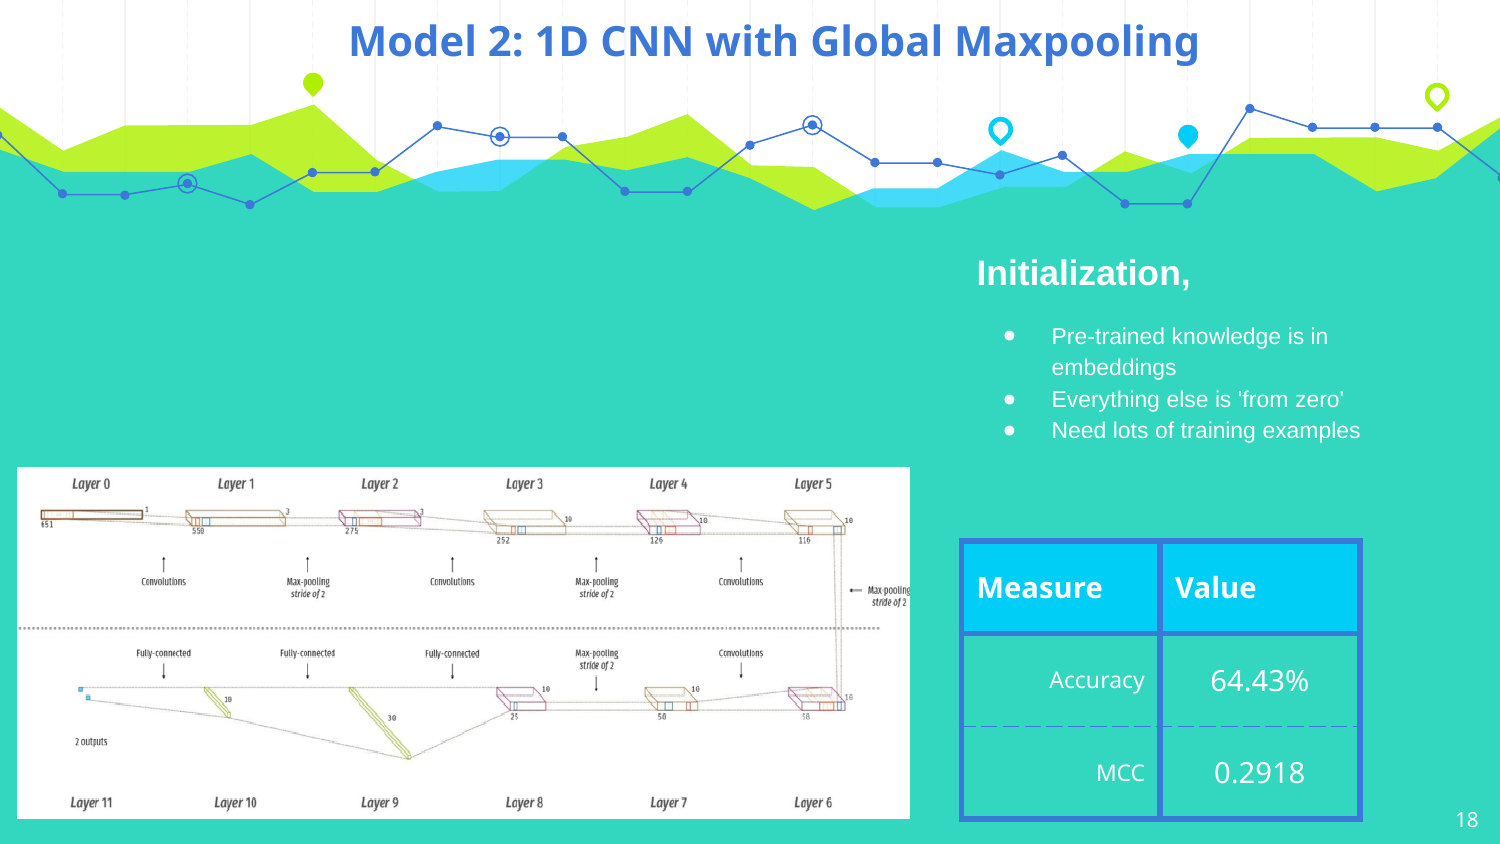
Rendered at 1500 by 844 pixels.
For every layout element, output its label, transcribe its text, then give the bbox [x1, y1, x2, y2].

text_box Initialization, Pre-trained knowledge is in embeddings Everything else is 'from zero' Need lots of training examples [961, 228, 1454, 492]
table_cell 0.2918 [1163, 726, 1357, 816]
picture [17, 466, 911, 819]
slide_number ‹#› [1403, 791, 1494, 844]
table_header Value [1163, 544, 1357, 631]
table_header Measure [964, 544, 1157, 631]
table_cell MCC [964, 726, 1157, 816]
table_cell Accuracy [964, 636, 1157, 726]
table_cell 64.43% [1163, 636, 1357, 726]
subtitle Model 2: 1D CNN with Global Maxpooling [136, 0, 1412, 129]
